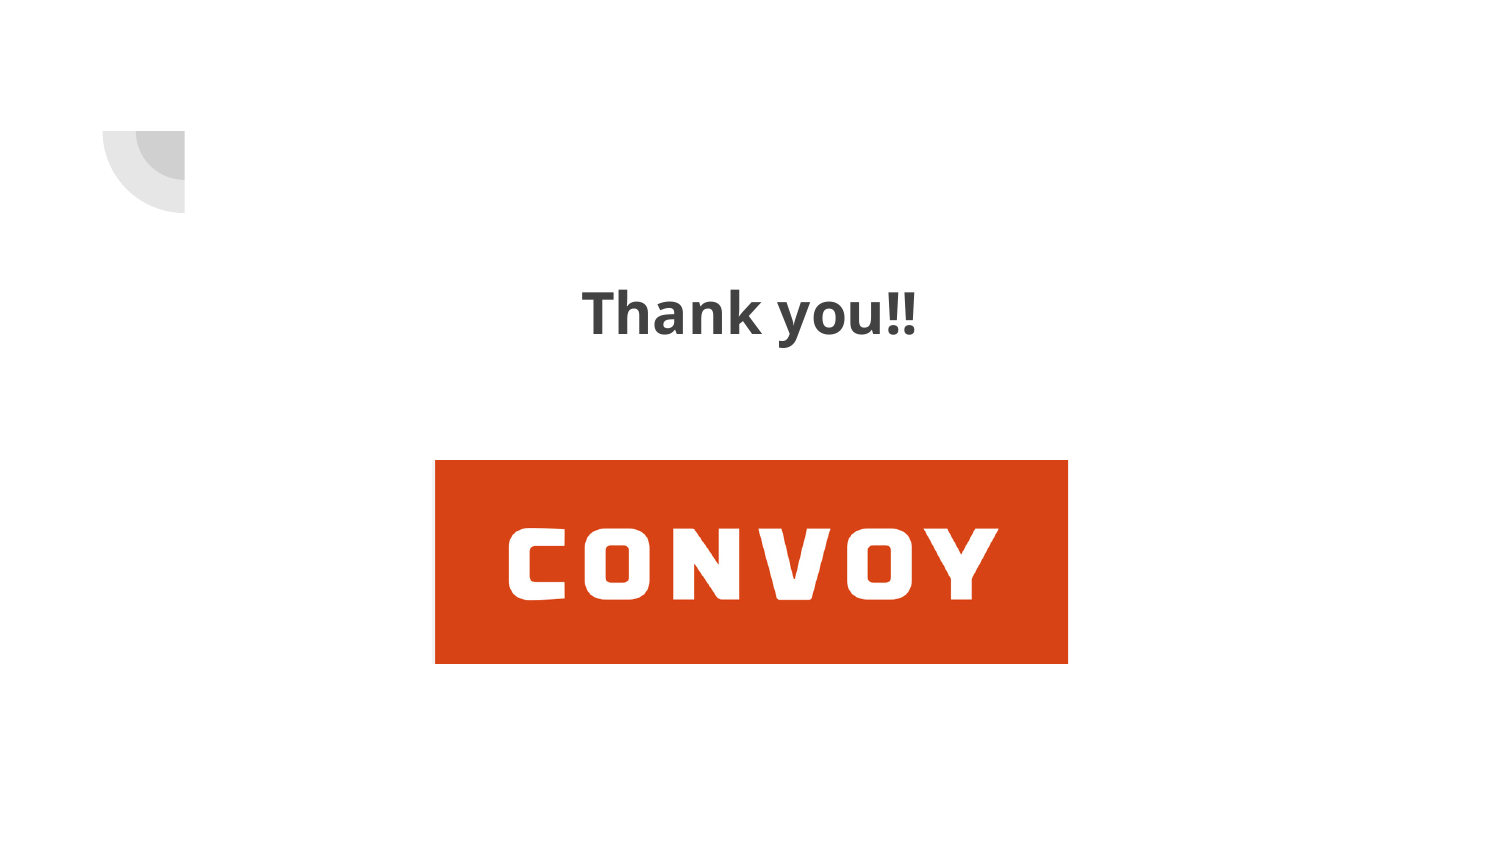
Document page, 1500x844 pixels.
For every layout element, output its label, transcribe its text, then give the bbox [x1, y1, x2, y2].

title Thank you!! [173, 260, 1327, 373]
picture [431, 459, 1069, 664]
